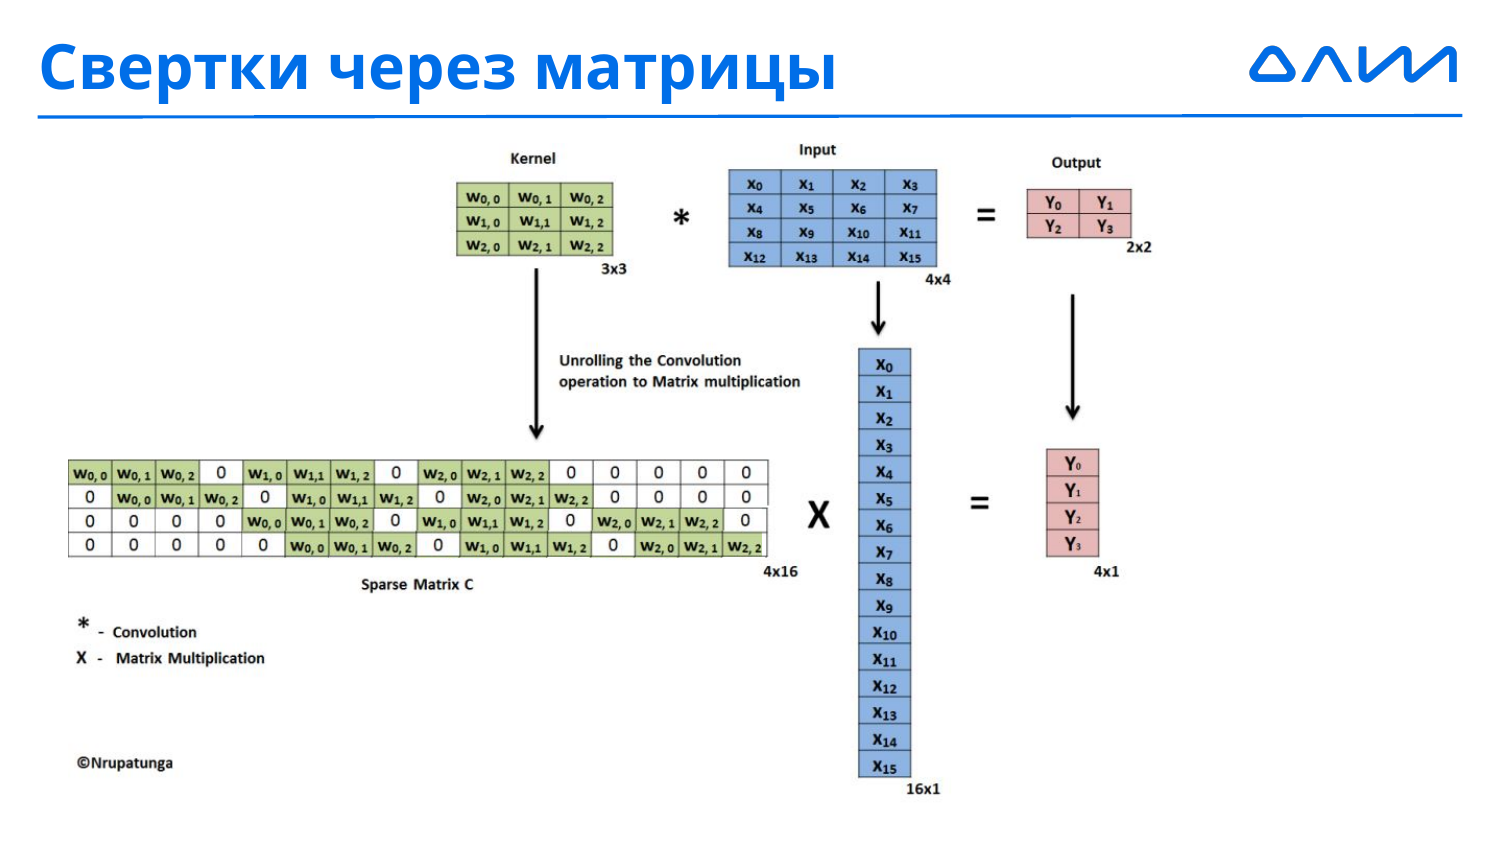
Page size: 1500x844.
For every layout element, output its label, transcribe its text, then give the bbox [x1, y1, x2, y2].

text_box Свертки через матрицы [23, 11, 1151, 117]
picture [68, 143, 1291, 821]
picture [1230, 19, 1476, 108]
